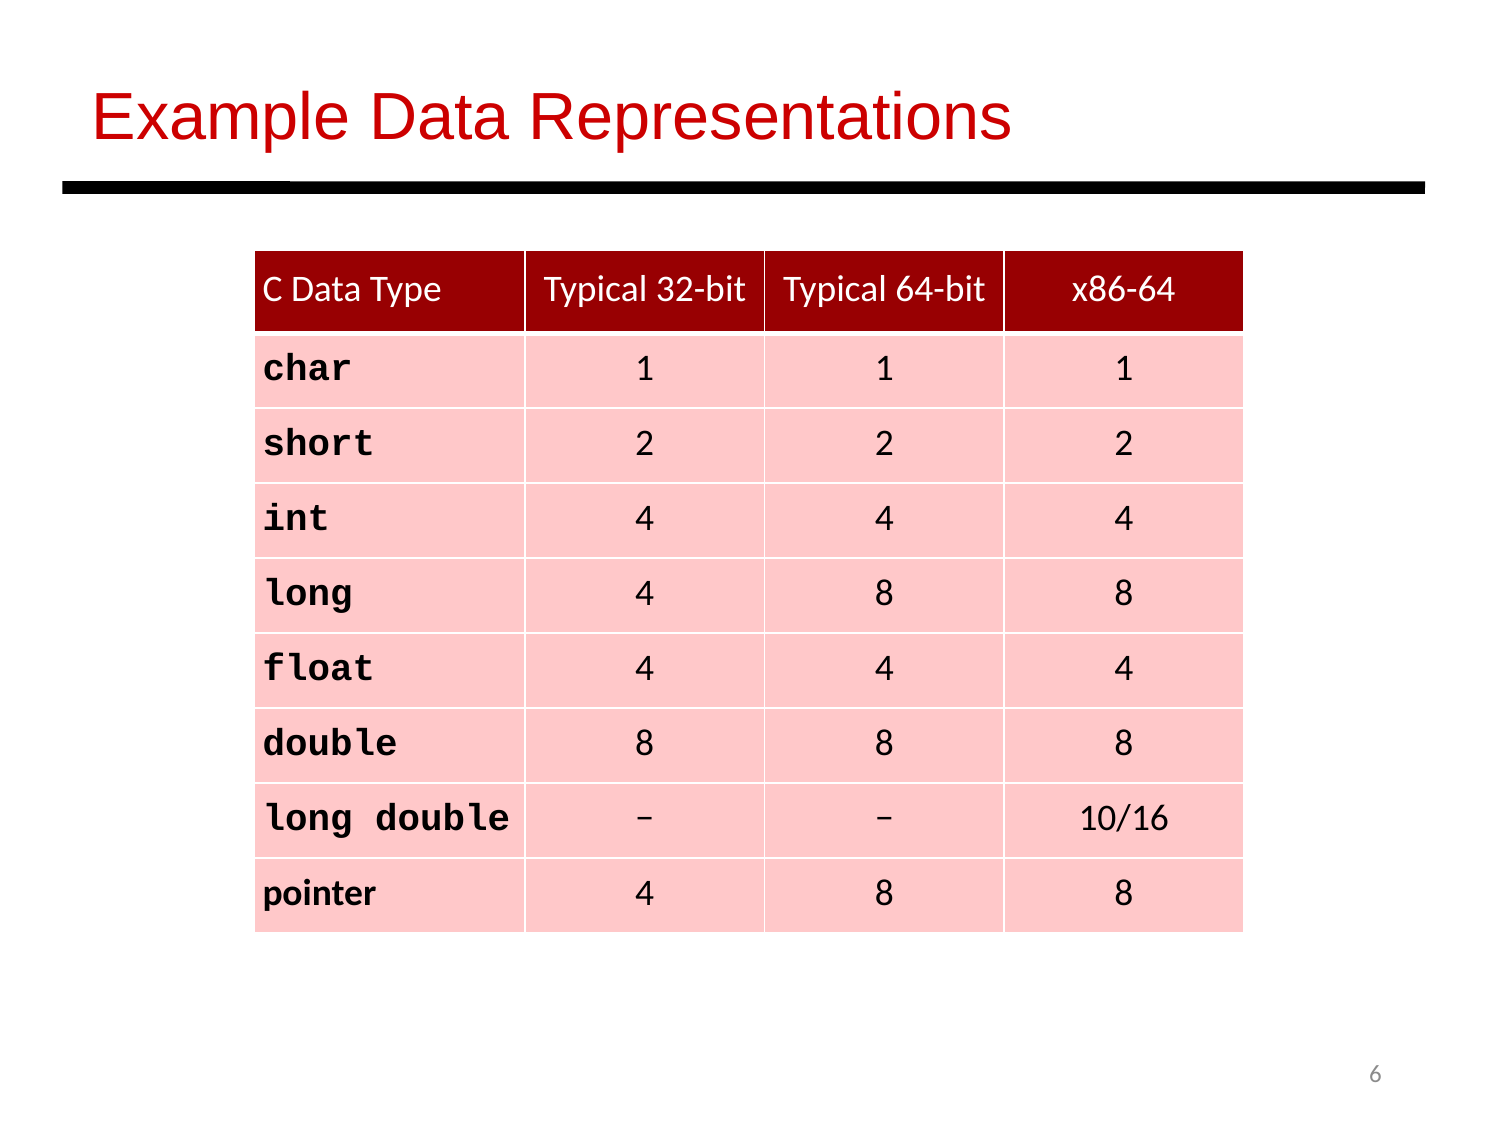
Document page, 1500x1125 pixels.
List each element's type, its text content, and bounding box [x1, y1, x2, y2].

table_cell 4 [765, 634, 1003, 707]
table_header Typical 32-bit [526, 251, 764, 331]
table_cell 4 [1005, 634, 1243, 707]
table_cell 10/16 [1005, 784, 1243, 857]
table_cell 4 [526, 484, 764, 557]
table_cell 1 [1005, 336, 1243, 407]
table_header x86-64 [1005, 251, 1243, 331]
table_cell short [255, 409, 524, 482]
table_cell 2 [1005, 409, 1243, 482]
table_header Typical 64-bit [765, 251, 1003, 331]
table_cell long double [255, 784, 524, 857]
table_cell 4 [526, 859, 764, 932]
table_cell − [526, 784, 764, 857]
table_cell 8 [1005, 709, 1243, 782]
table_cell 1 [765, 336, 1003, 407]
table_cell float [255, 634, 524, 707]
table_cell pointer [255, 859, 524, 932]
table_cell 8 [765, 859, 1003, 932]
slide_number 6 [1059, 1042, 1397, 1103]
table_header C Data Type [255, 251, 524, 331]
table_cell 4 [526, 634, 764, 707]
table_cell char [255, 336, 524, 407]
table_cell 2 [765, 409, 1003, 482]
table_cell − [765, 784, 1003, 857]
table_cell 2 [526, 409, 764, 482]
table_cell int [255, 484, 524, 557]
table_cell 8 [526, 709, 764, 782]
table_cell long [255, 559, 524, 632]
table_cell double [255, 709, 524, 782]
table_cell 1 [526, 336, 764, 407]
table_cell 8 [765, 709, 1003, 782]
table_cell 4 [765, 484, 1003, 557]
table_cell 4 [1005, 484, 1243, 557]
table_cell 8 [1005, 859, 1243, 932]
table_cell 8 [1005, 559, 1243, 632]
table_cell 8 [765, 559, 1003, 632]
table_cell 4 [526, 559, 764, 632]
text_box Example Data Representations [76, 65, 1029, 160]
